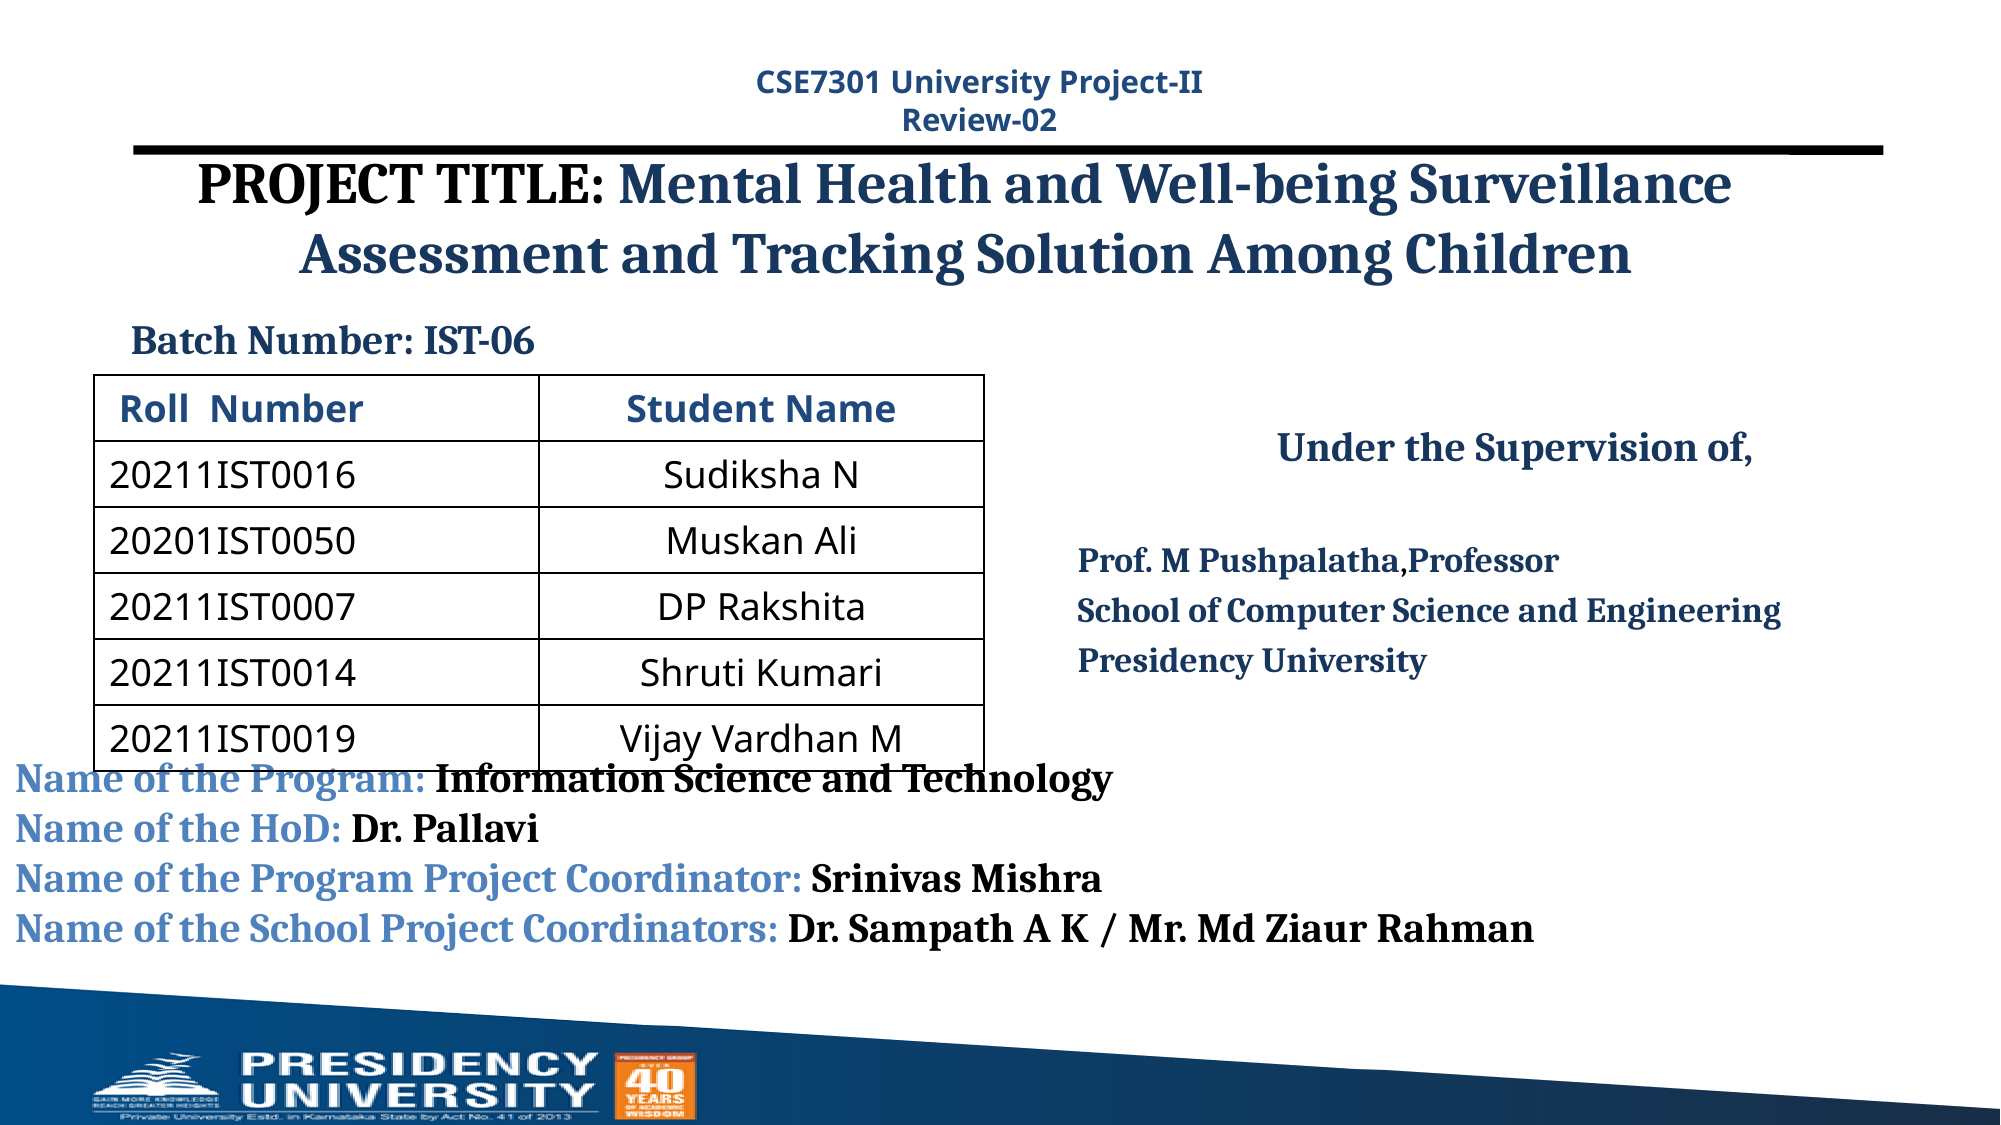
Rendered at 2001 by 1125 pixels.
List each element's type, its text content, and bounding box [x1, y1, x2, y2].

text_box CSE7301 University Project-II Review-02 [653, 54, 1306, 146]
table_cell 20211IST0014 [95, 640, 538, 704]
table_cell 20211IST0016 [95, 442, 538, 506]
text_box Name of the Program: Information Science and Technology Name of the HoD: Dr. Pallavi Name of the Program Project Coordinator: Srinivas Mishra Name of the School Project Coordinators: Dr. Sampath A K / Mr. Md Ziaur Rahman [0, 743, 2000, 1000]
table_header Student Name [540, 376, 983, 440]
table_cell 20211IST0007 [95, 574, 538, 638]
table_cell Muskan Ali [540, 508, 983, 572]
table_cell DP Rakshita [540, 574, 983, 638]
text_box Under the Supervision of, Prof. M Pushpalatha,Professor School of Computer Science and Engineering Presidency University [1062, 412, 1968, 743]
subtitle Batch Number: IST-06 [115, 305, 768, 374]
table_cell Shruti Kumari [540, 640, 983, 704]
picture [0, 1000, 2000, 1125]
table_cell Vijay Vardhan M [540, 706, 983, 770]
table_cell Sudiksha N [540, 442, 983, 506]
title PROJECT TITLE: Mental Health and Well-being Surveillance Assessment and Tracking Solution Among Children [115, 135, 1816, 294]
table_cell 20211IST0019 [95, 706, 538, 770]
table_cell 20201IST0050 [95, 508, 538, 572]
table_header Roll Number [95, 376, 538, 440]
